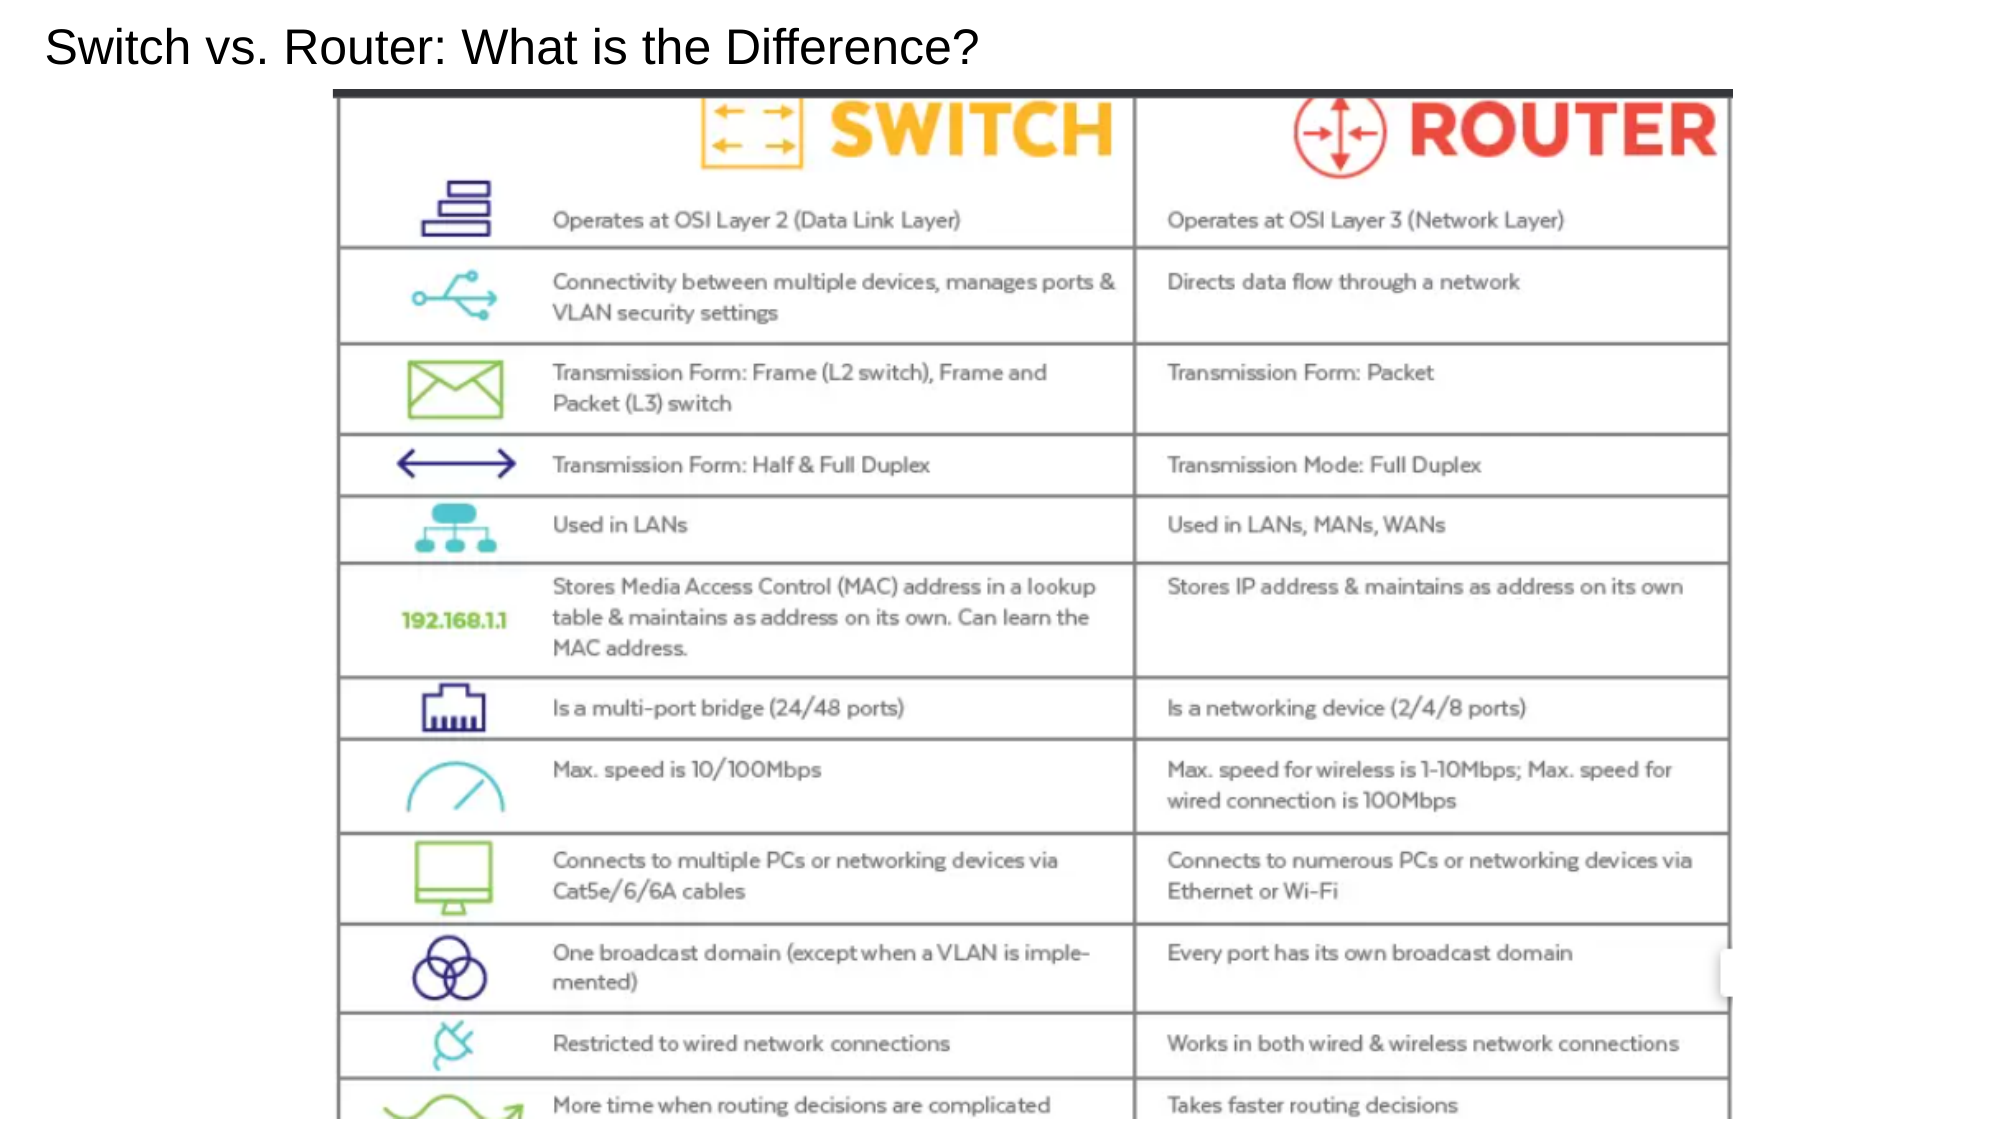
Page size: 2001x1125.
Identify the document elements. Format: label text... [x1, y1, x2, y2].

text_box Switch vs. Router: What is the Difference? [29, 6, 996, 82]
picture [332, 89, 1733, 1119]
